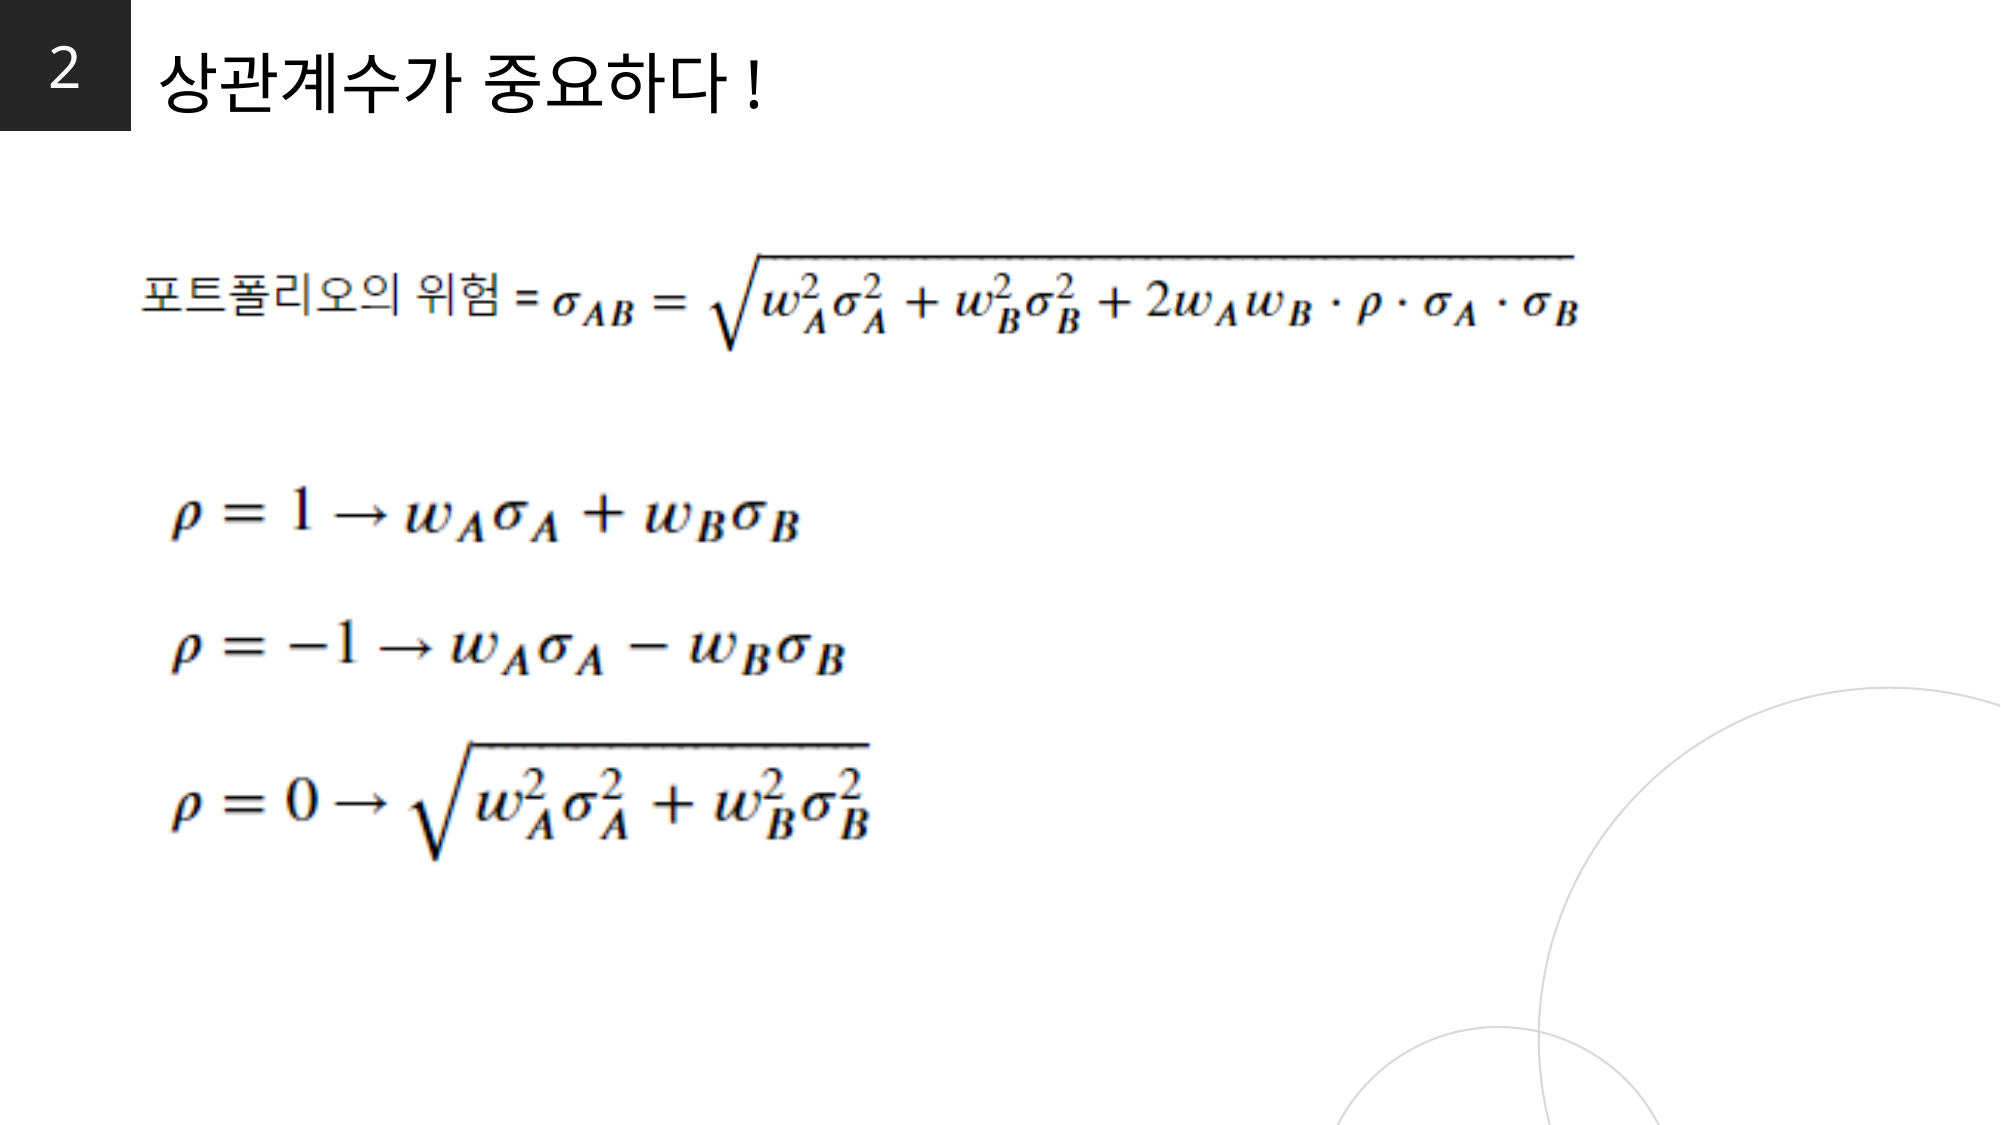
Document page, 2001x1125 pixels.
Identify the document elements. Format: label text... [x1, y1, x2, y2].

text_box 상관계수가 중요하다! [142, 34, 779, 130]
picture [130, 450, 917, 893]
picture [130, 231, 1605, 382]
text_box 2 [0, 0, 132, 132]
